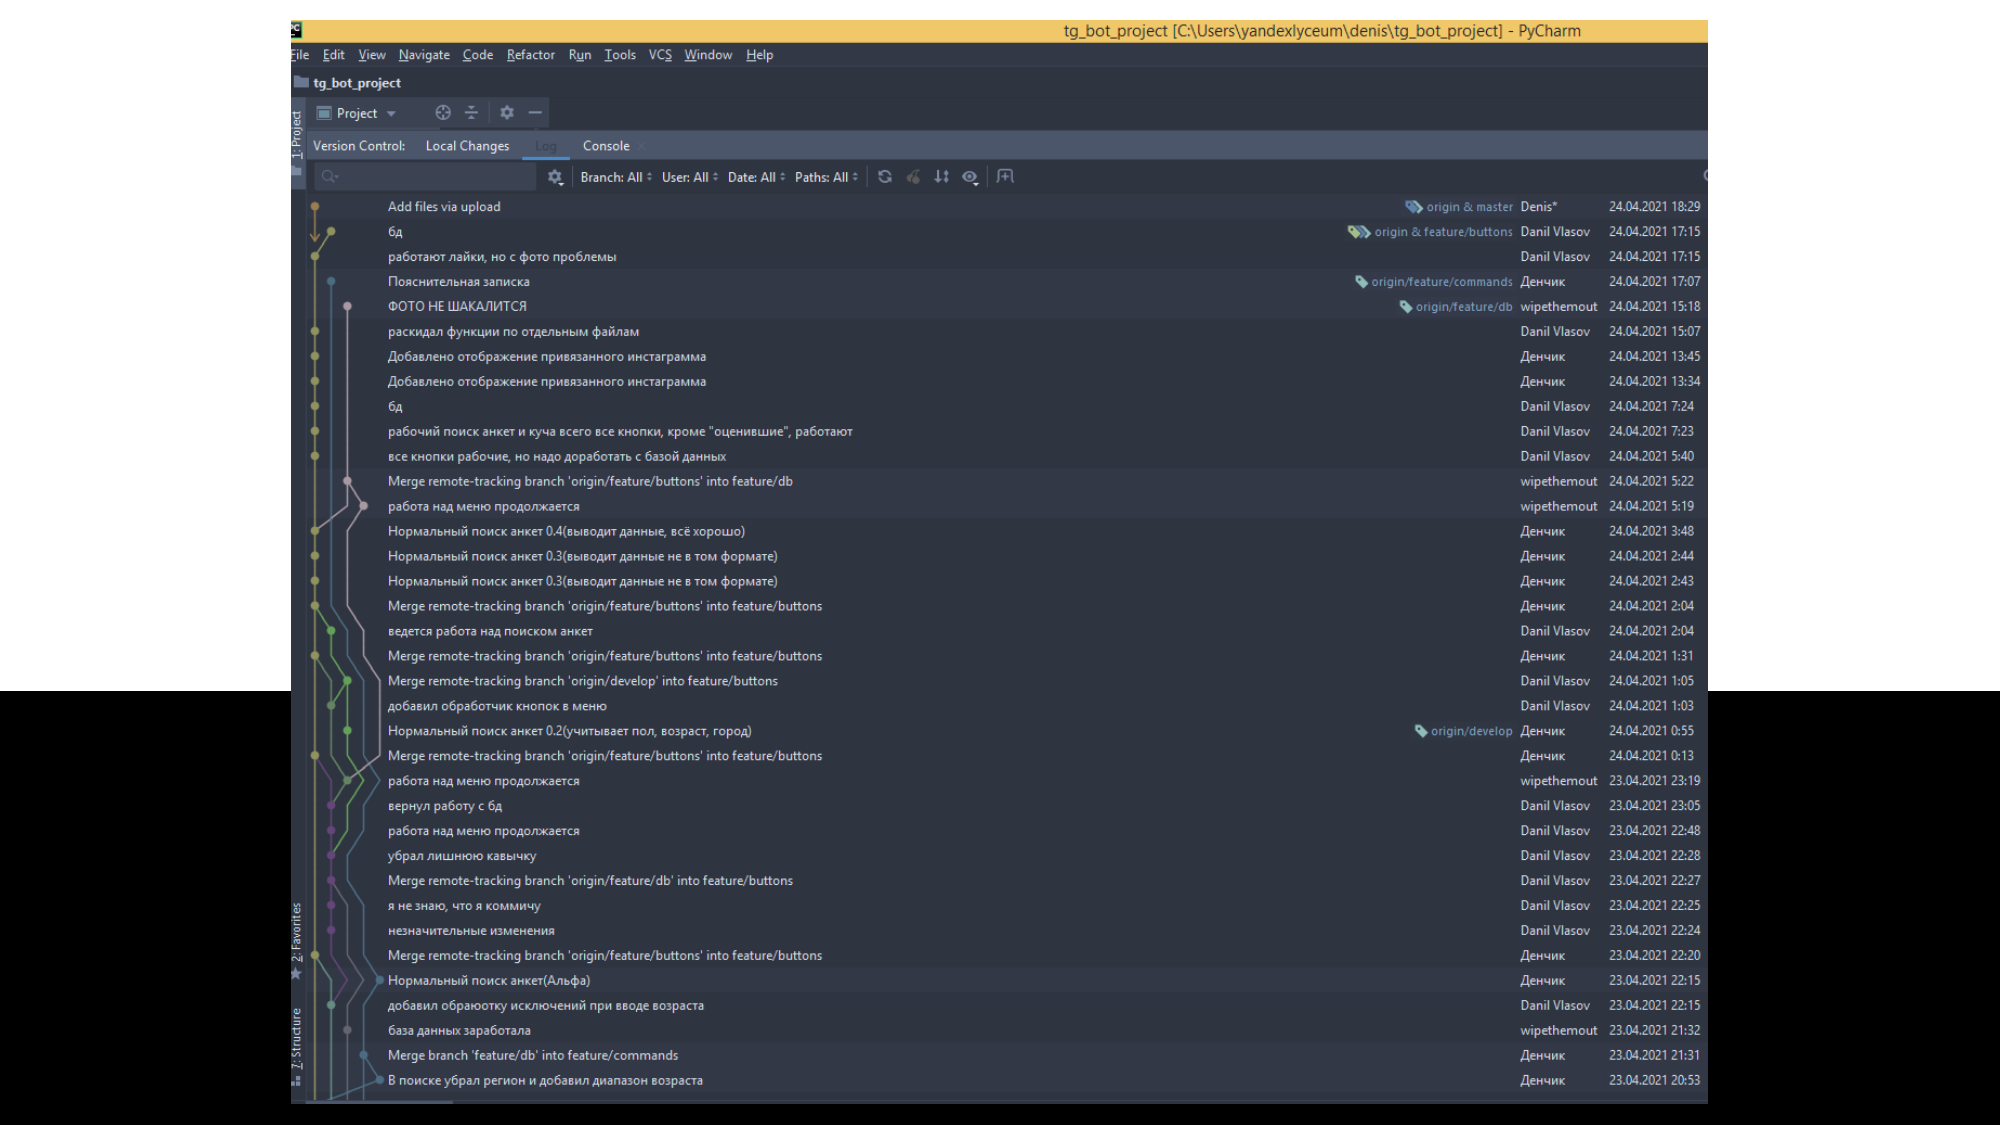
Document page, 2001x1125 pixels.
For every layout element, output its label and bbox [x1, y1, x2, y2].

text_box [0, 0, 2000, 690]
picture [291, 20, 1708, 1104]
text_box [0, 690, 2000, 1125]
